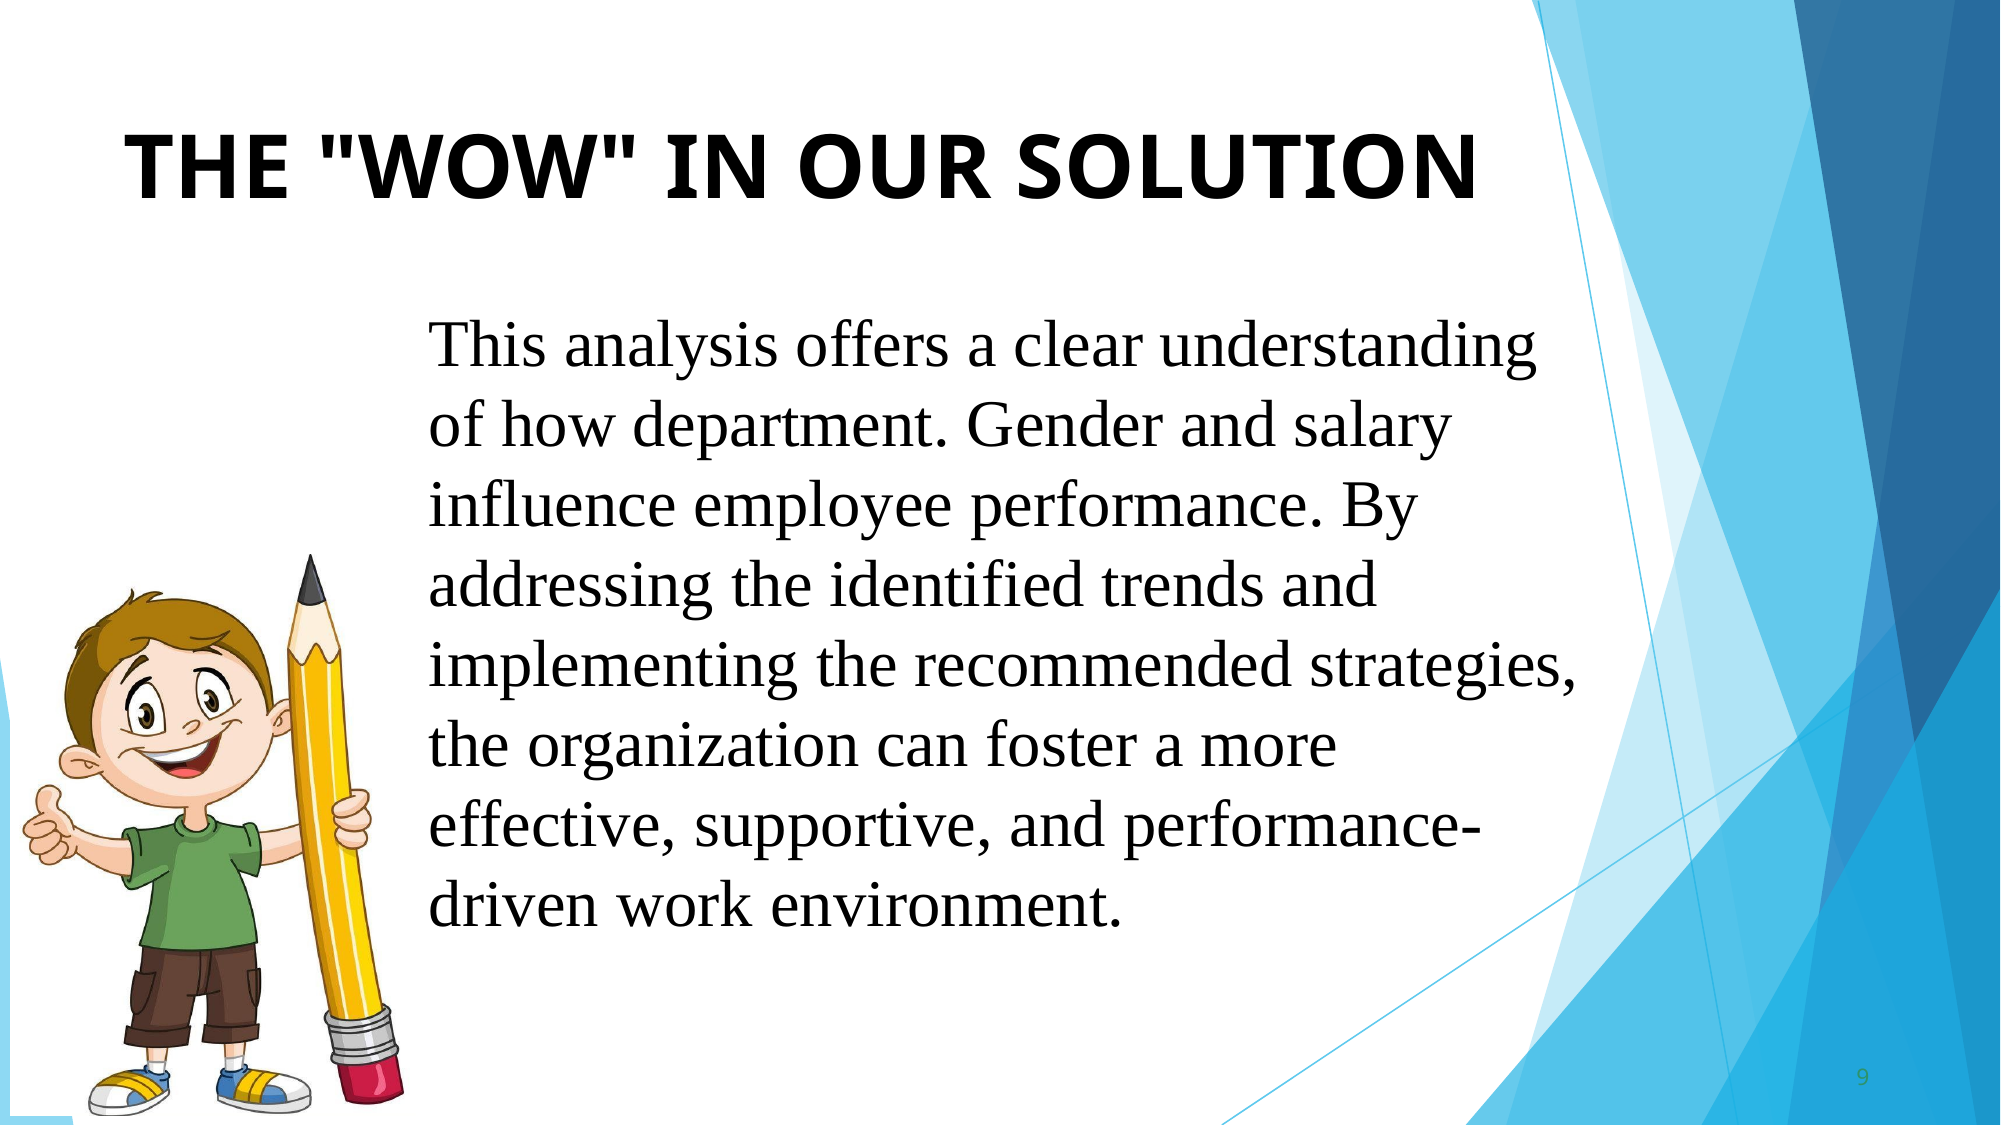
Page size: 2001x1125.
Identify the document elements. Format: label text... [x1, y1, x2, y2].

text_box This analysis offers a clear understanding of how department. Gender and salary influence employee performance. By addressing the identified trends and implementing the recommended strategies, the organization can foster a more effective, supportive, and performance-driven work environment. [414, 292, 1610, 948]
title THE "WOW" IN OUR SOLUTION [121, 107, 1513, 298]
text_box 9 [1849, 1061, 1888, 1095]
text_box [1610, 386, 1850, 543]
picture [10, 554, 416, 1116]
